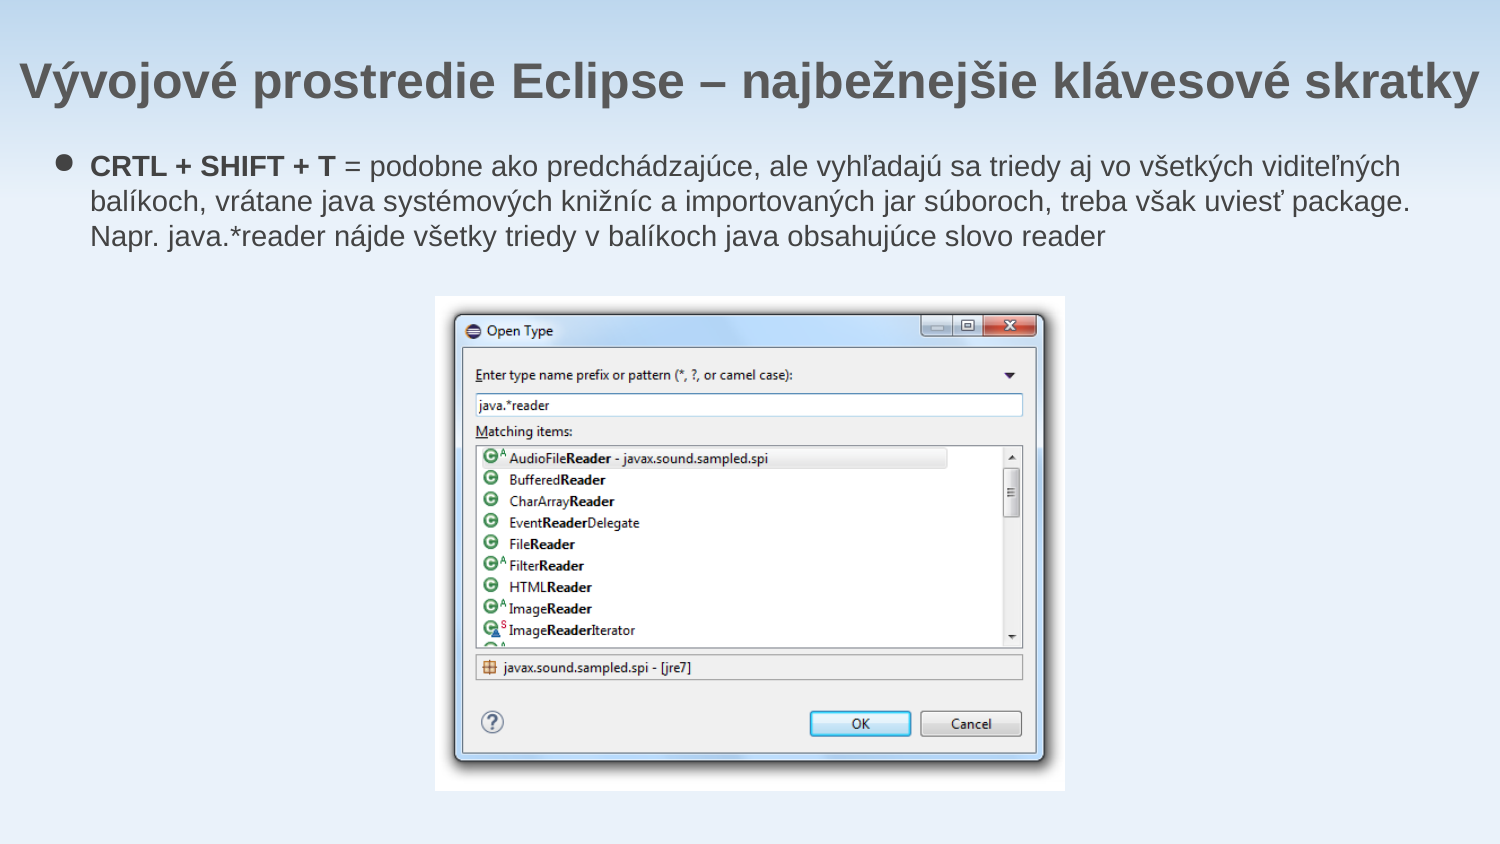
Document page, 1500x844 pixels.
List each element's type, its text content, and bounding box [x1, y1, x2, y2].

text_box Vývojové prostredie Eclipse – najbežnejšie klávesové skratky [0, 24, 1500, 125]
text_box CRTL + SHIFT + T = podobne ako predchádzajúce, ale vyhľadajú sa triedy aj vo všetkých viditeľných balíkoch, vrátane java systémových knižníc a importovaných jar súboroch, treba však uviesť package. Napr. java.*reader nájde všetky triedy v balíkoch java obsahujúce slovo reader [0, 131, 1500, 309]
picture [435, 296, 1065, 791]
